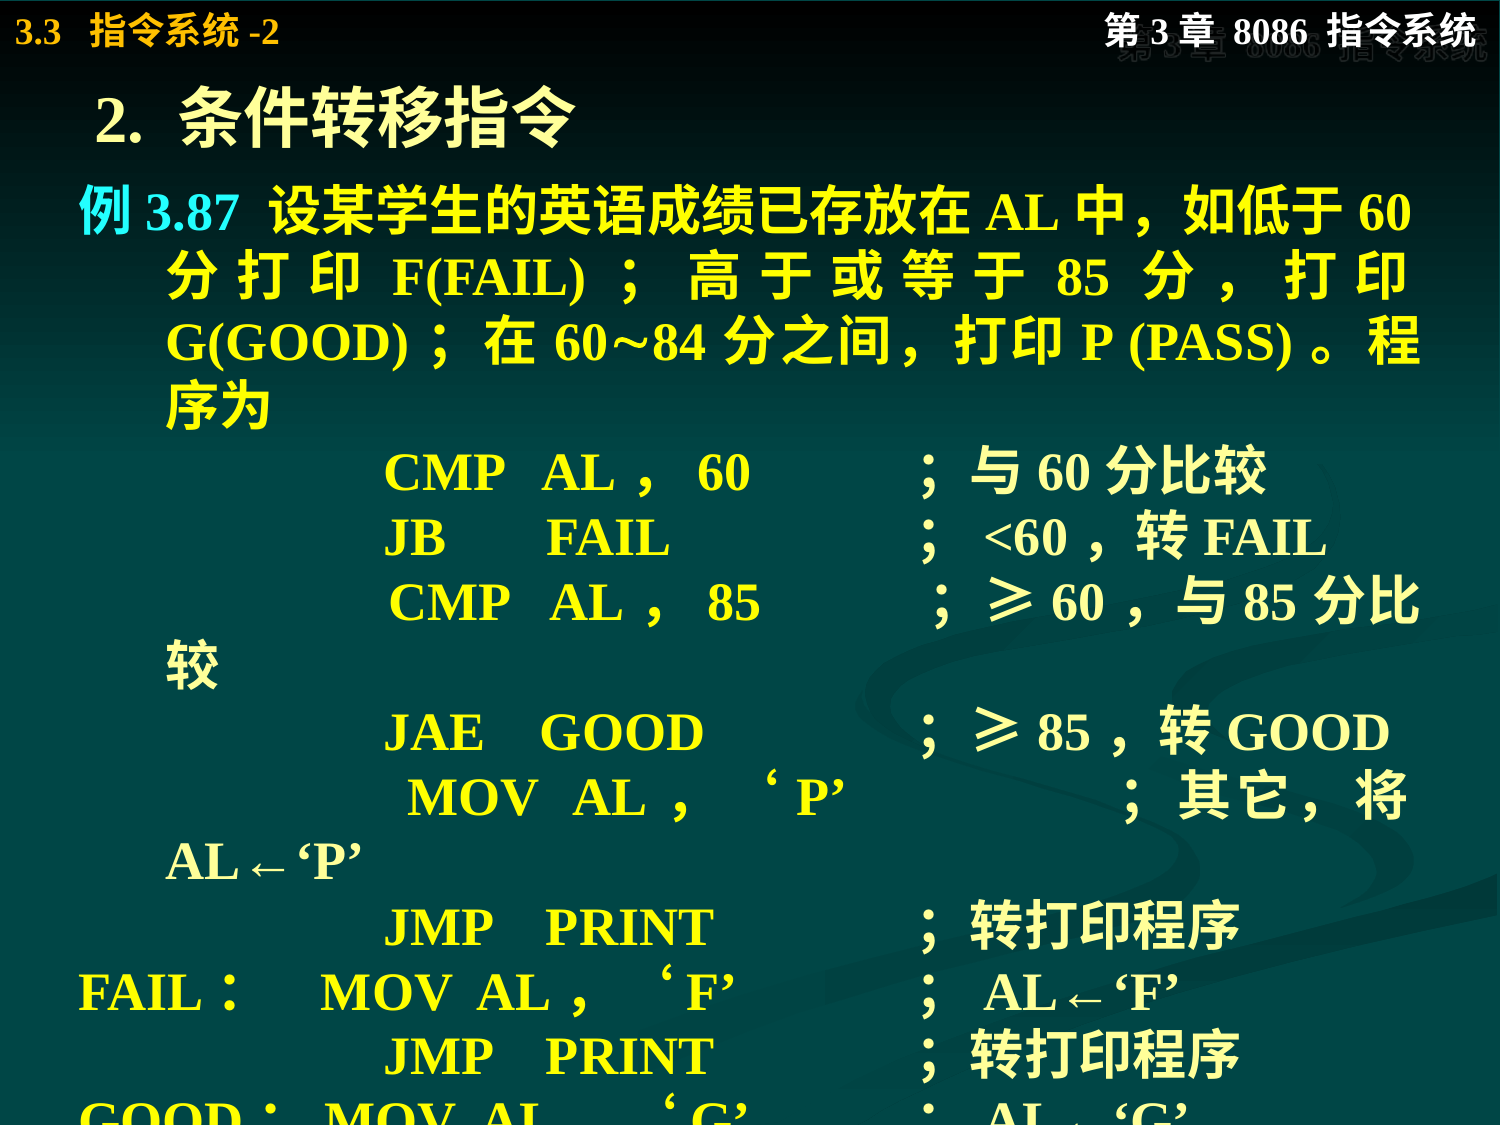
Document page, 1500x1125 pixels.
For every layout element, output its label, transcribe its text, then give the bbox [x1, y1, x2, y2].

title 2. 条件转移指令 [78, 60, 1430, 168]
list 例3.87 设某学生的英语成绩已存放在AL中，如低于60分打印F(FAIL)；高于或等于85分，打印G(GOOD)；在6084分之间，打印P (PASS)。程序为 CMP AL，60 ；与60分比较 JB FAIL ；<60，转FAIL CMP AL，85 ；≥60，与85分比较 JAE GOOD ；≥85，转GOOD MOV AL，‘P’ ；其它，将AL←‘P’ JMP PRINT ；转打印程序 FAIL： MOV AL，‘F’ ；AL←‘F’ JMP PRINT ；转打印程序 GOOD：MOV AL，‘G’ ；AL←‘G’ PRINT： … ；打印存在AL中的字符 [63, 168, 1437, 1065]
